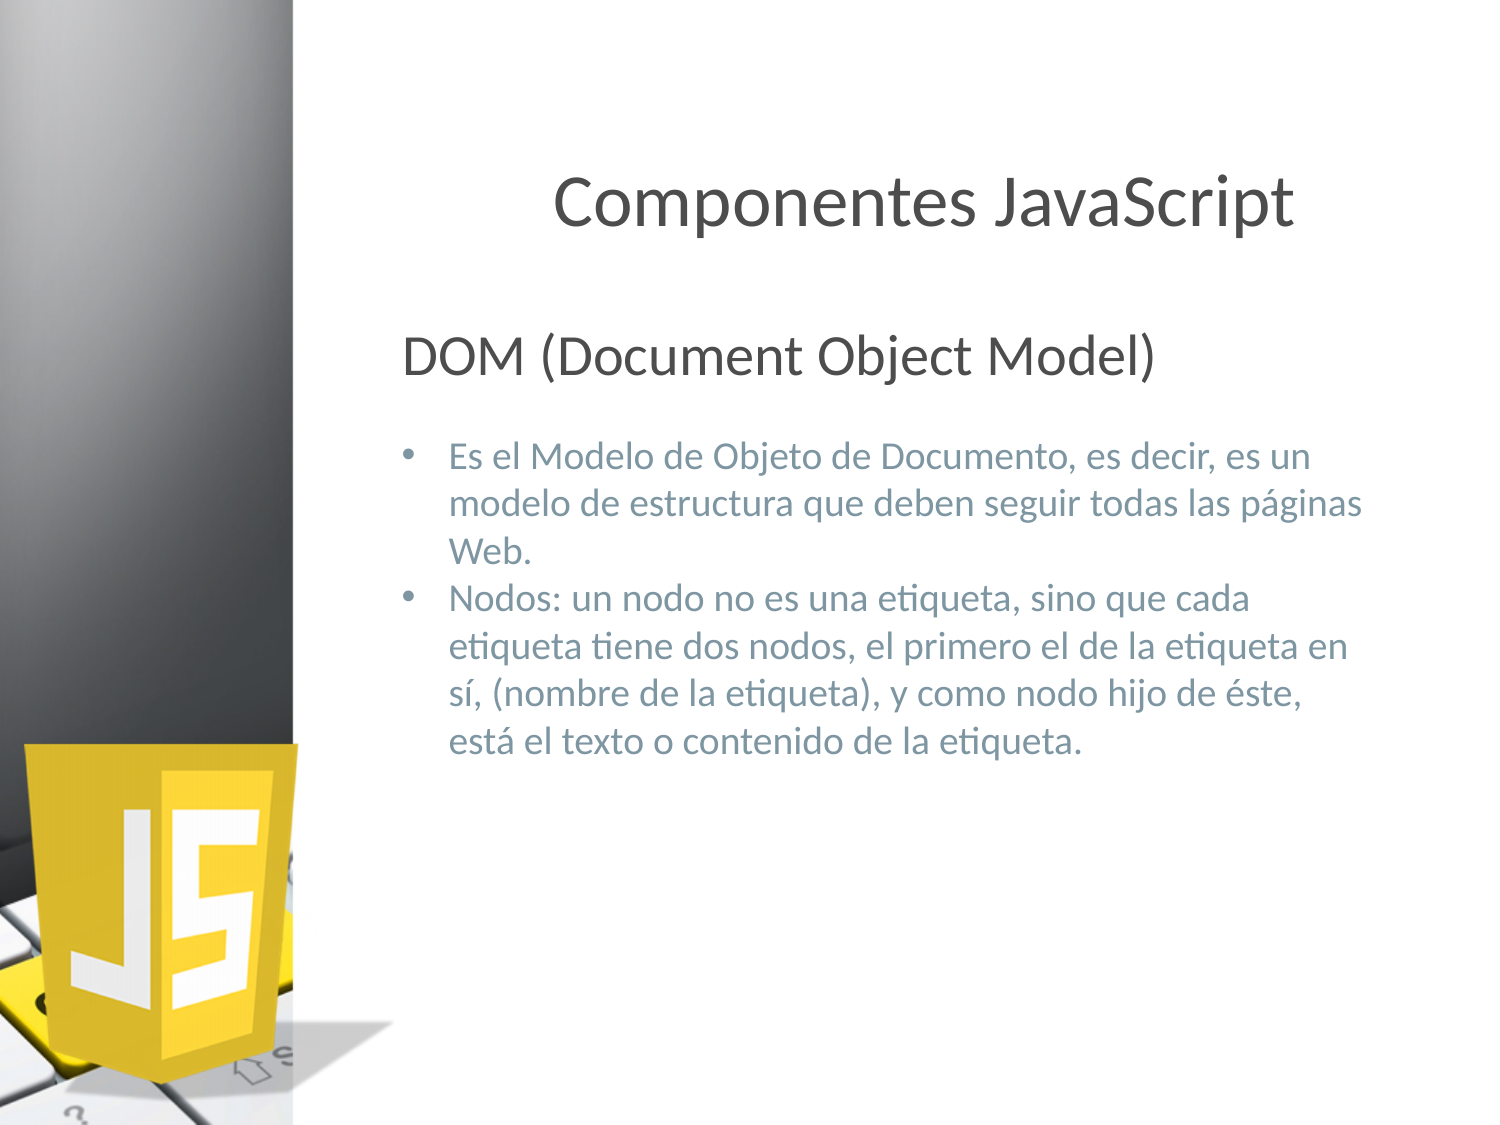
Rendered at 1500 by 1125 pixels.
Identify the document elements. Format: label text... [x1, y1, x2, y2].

title Componentes JavaScript [387, 137, 1463, 255]
text_box Es el Modelo de Objeto de Documento, es decir, es un modelo de estructura que deben seguir todas las páginas Web. Nodos: un nodo no es una etiqueta, sino que cada etiqueta tiene dos nodos, el primero el de la etiqueta en sí, (nombre de la etiqueta), y como nodo hijo de éste, está el texto o contenido de la etiqueta. [386, 422, 1387, 912]
text_box DOM (Document Object Model) [387, 293, 1463, 411]
picture [0, 0, 1500, 1125]
